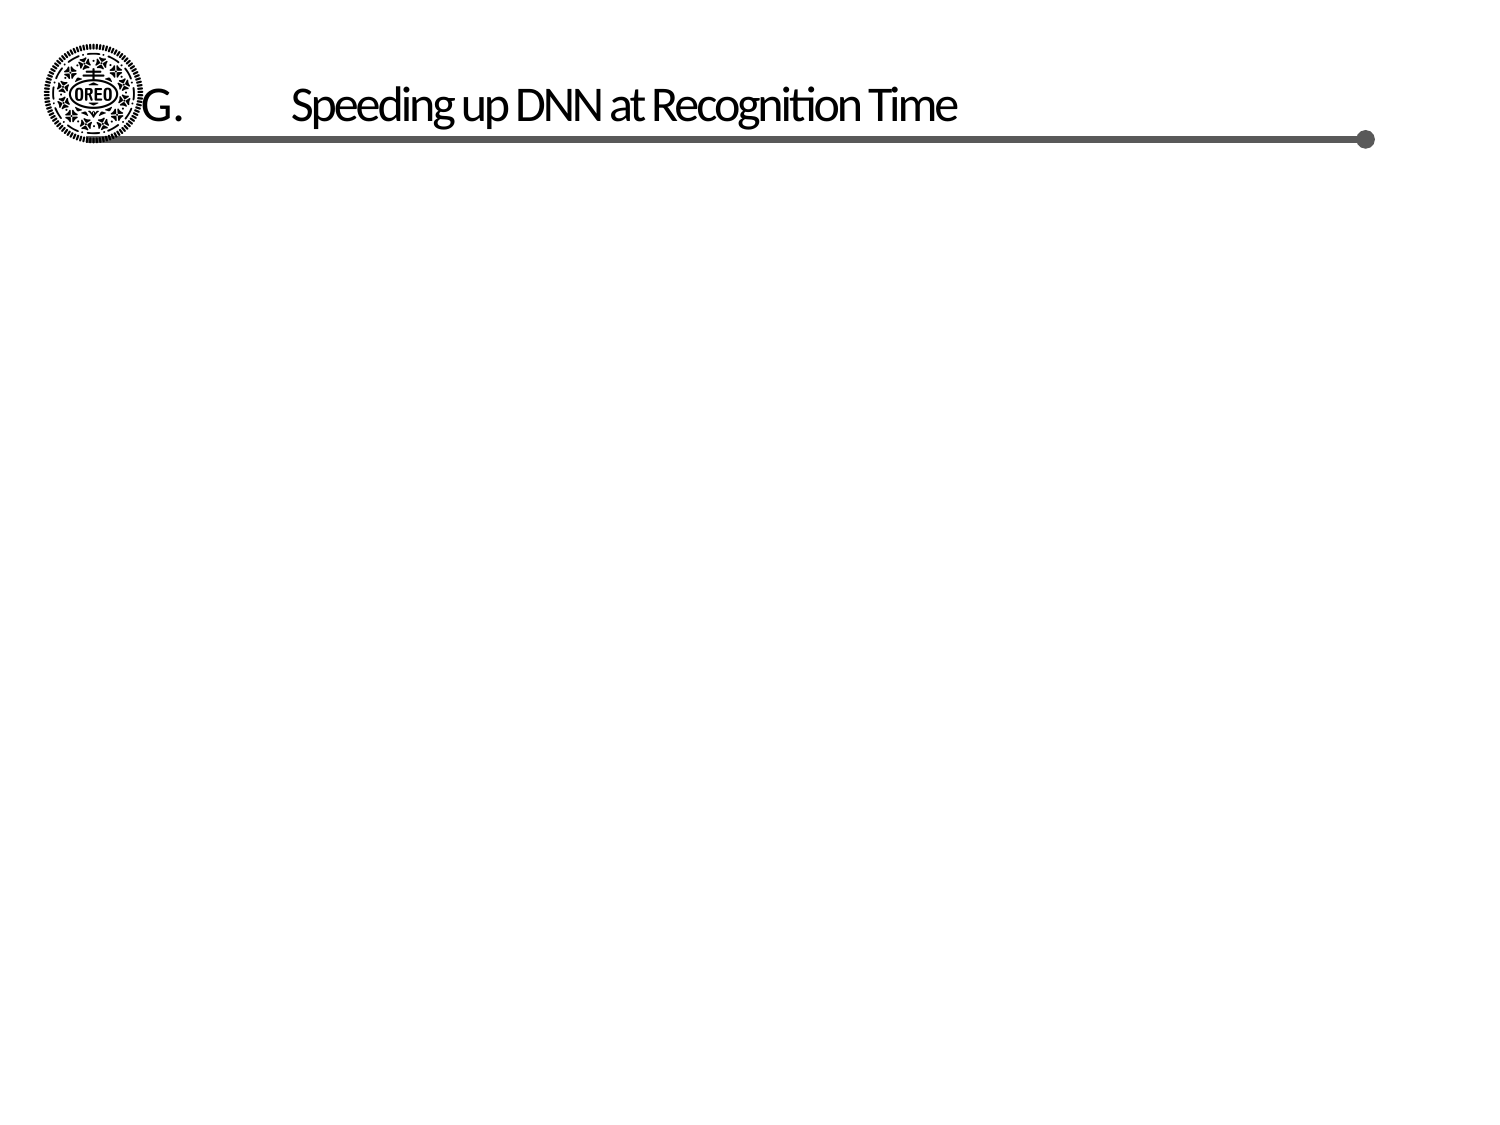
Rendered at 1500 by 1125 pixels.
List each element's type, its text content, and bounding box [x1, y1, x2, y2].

picture [41, 41, 146, 146]
text_box G. Speeding up DNN at Recognition Time [146, 64, 974, 139]
